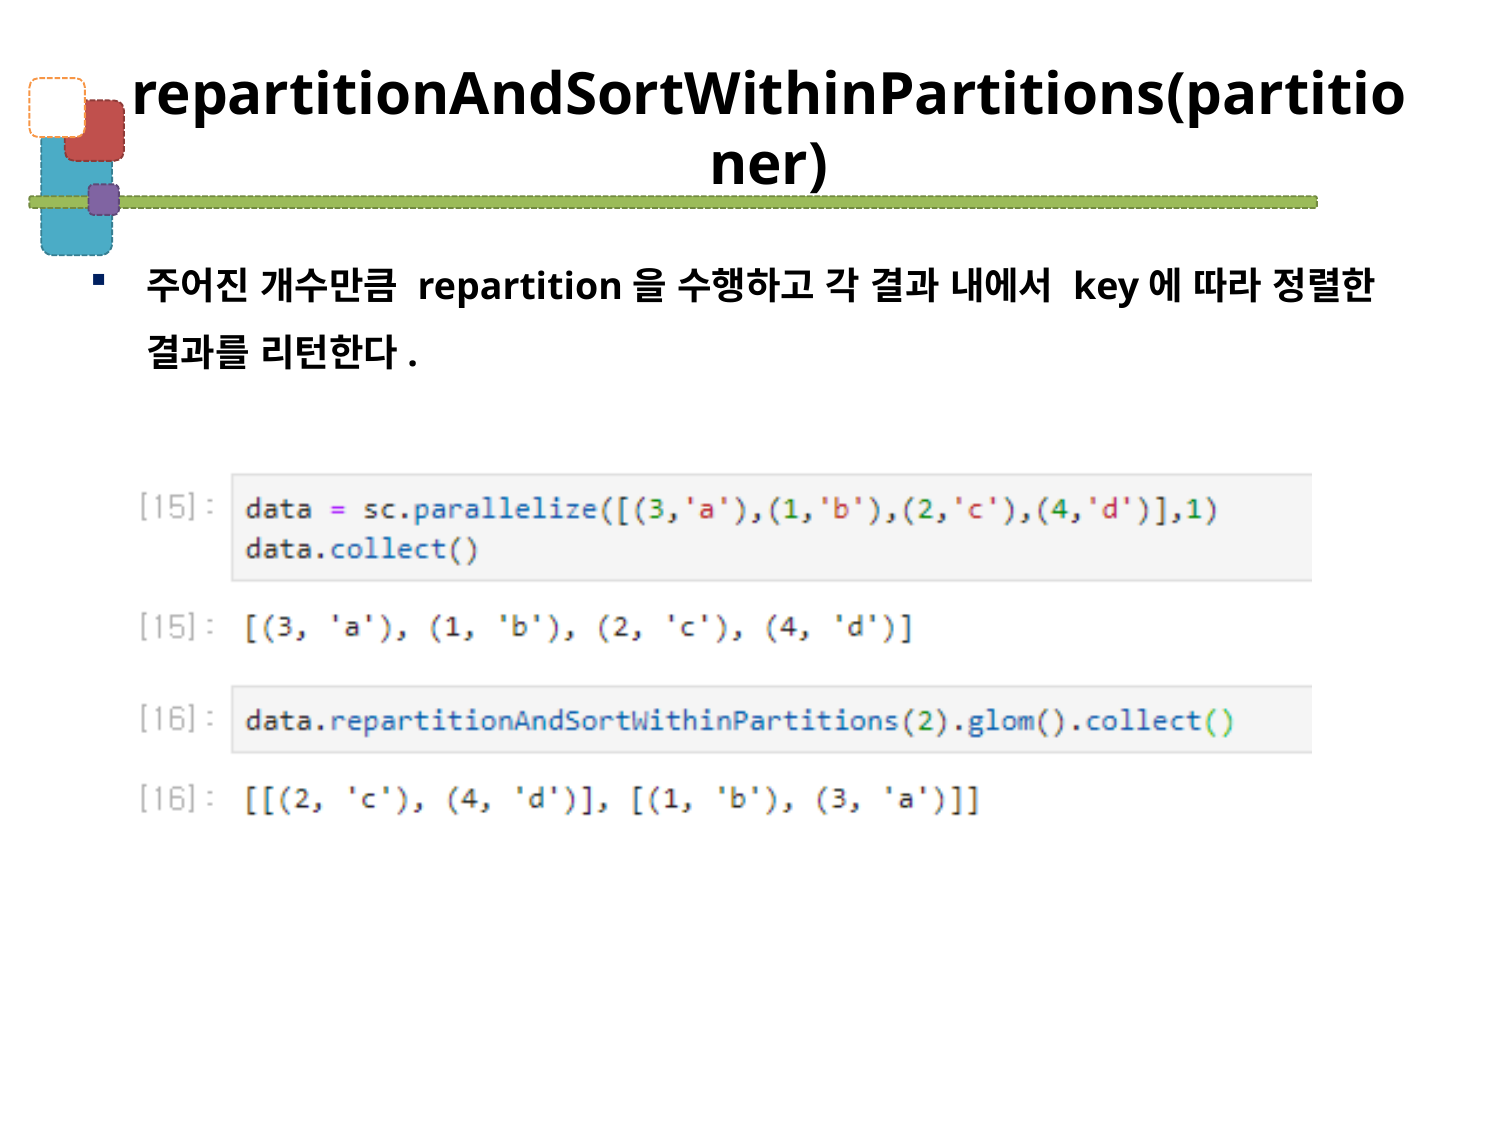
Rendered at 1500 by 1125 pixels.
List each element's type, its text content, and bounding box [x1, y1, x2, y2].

picture [111, 467, 1313, 847]
title repartitionAndSortWithinPartitions(partitioner) [112, 45, 1425, 209]
list 주어진 개수만큼 repartition을 수행하고 각 결과 내에서 key에 따라 정렬한 결과를 리턴한다. [75, 231, 1425, 1005]
